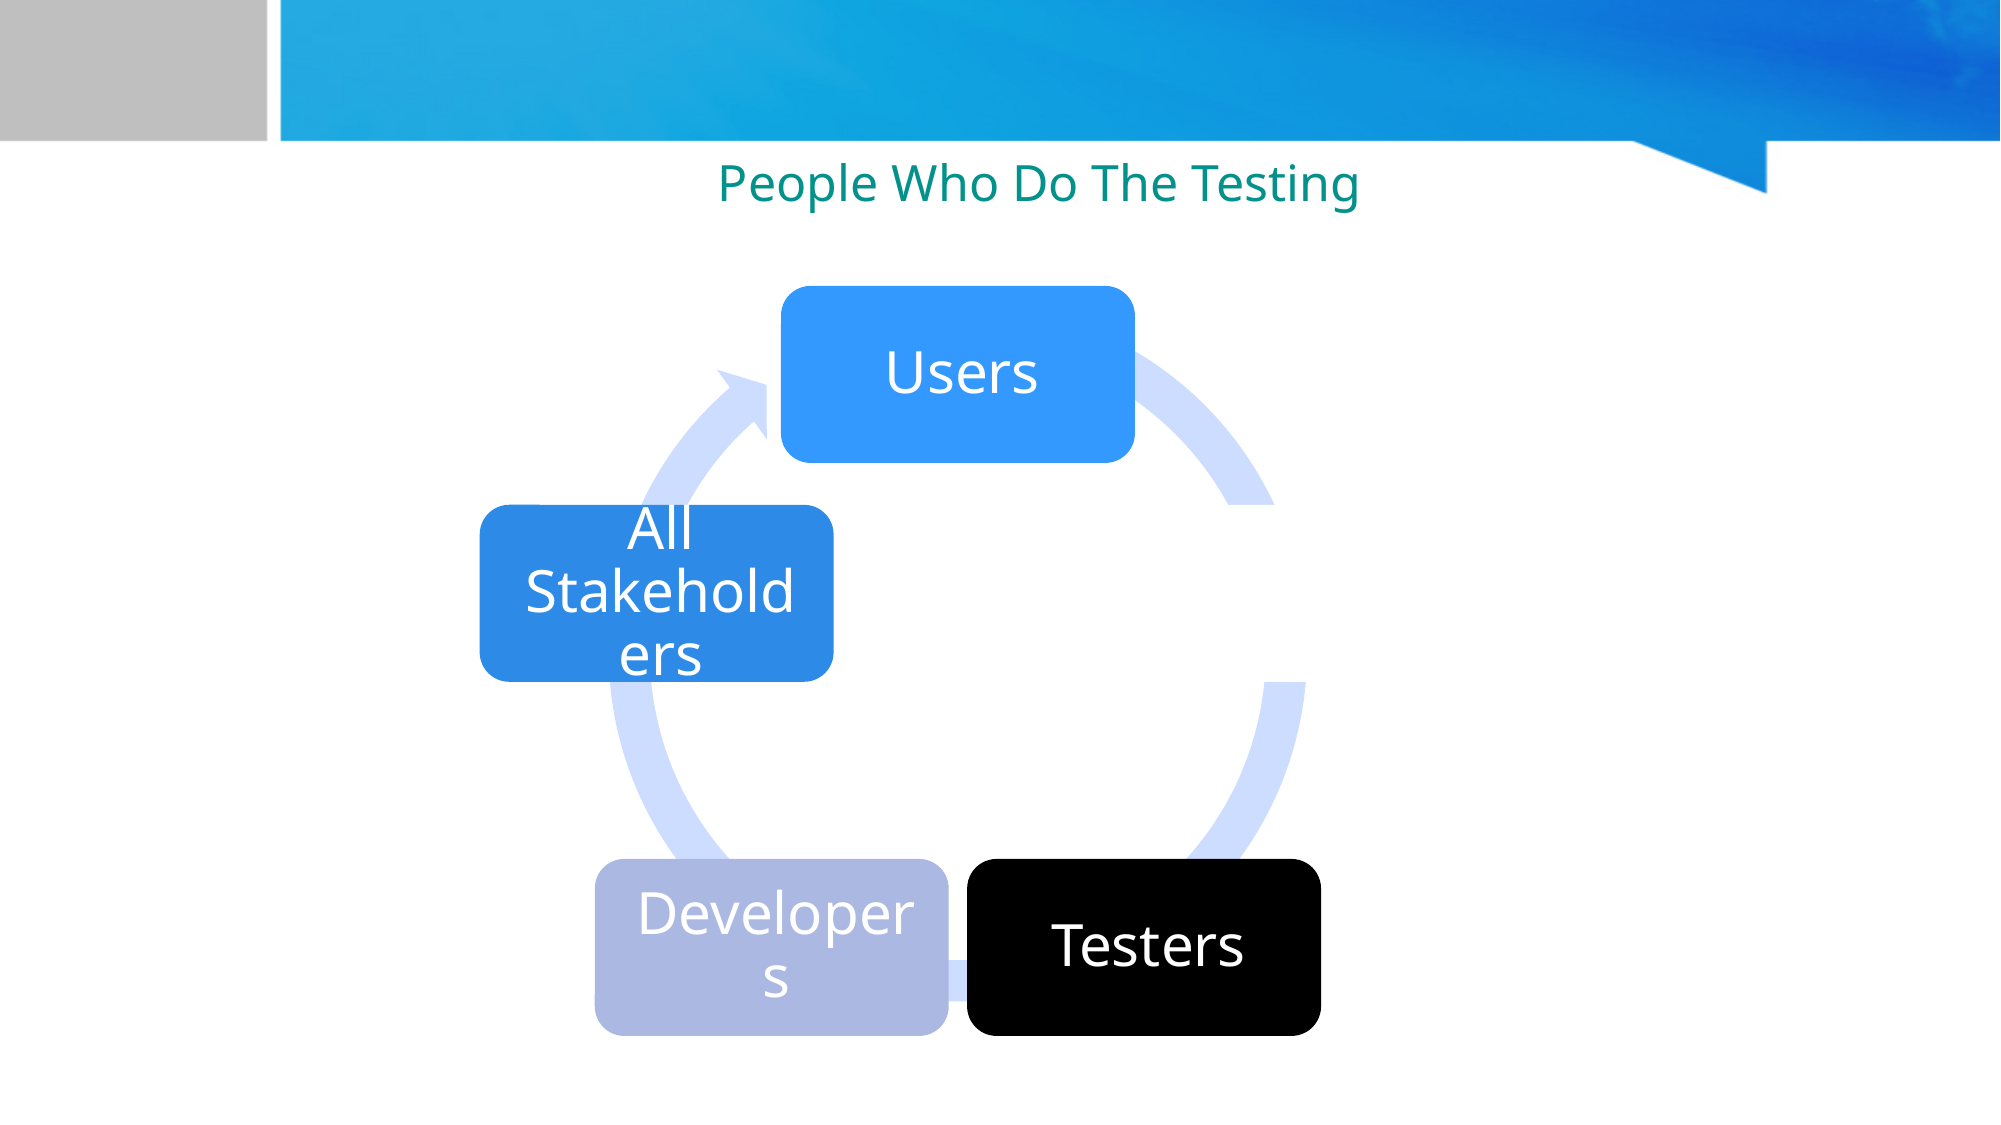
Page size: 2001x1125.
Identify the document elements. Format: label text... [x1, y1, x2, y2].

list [86, 285, 1830, 1036]
picture [0, 0, 2000, 1125]
title People Who Do The Testing [57, 150, 1377, 213]
